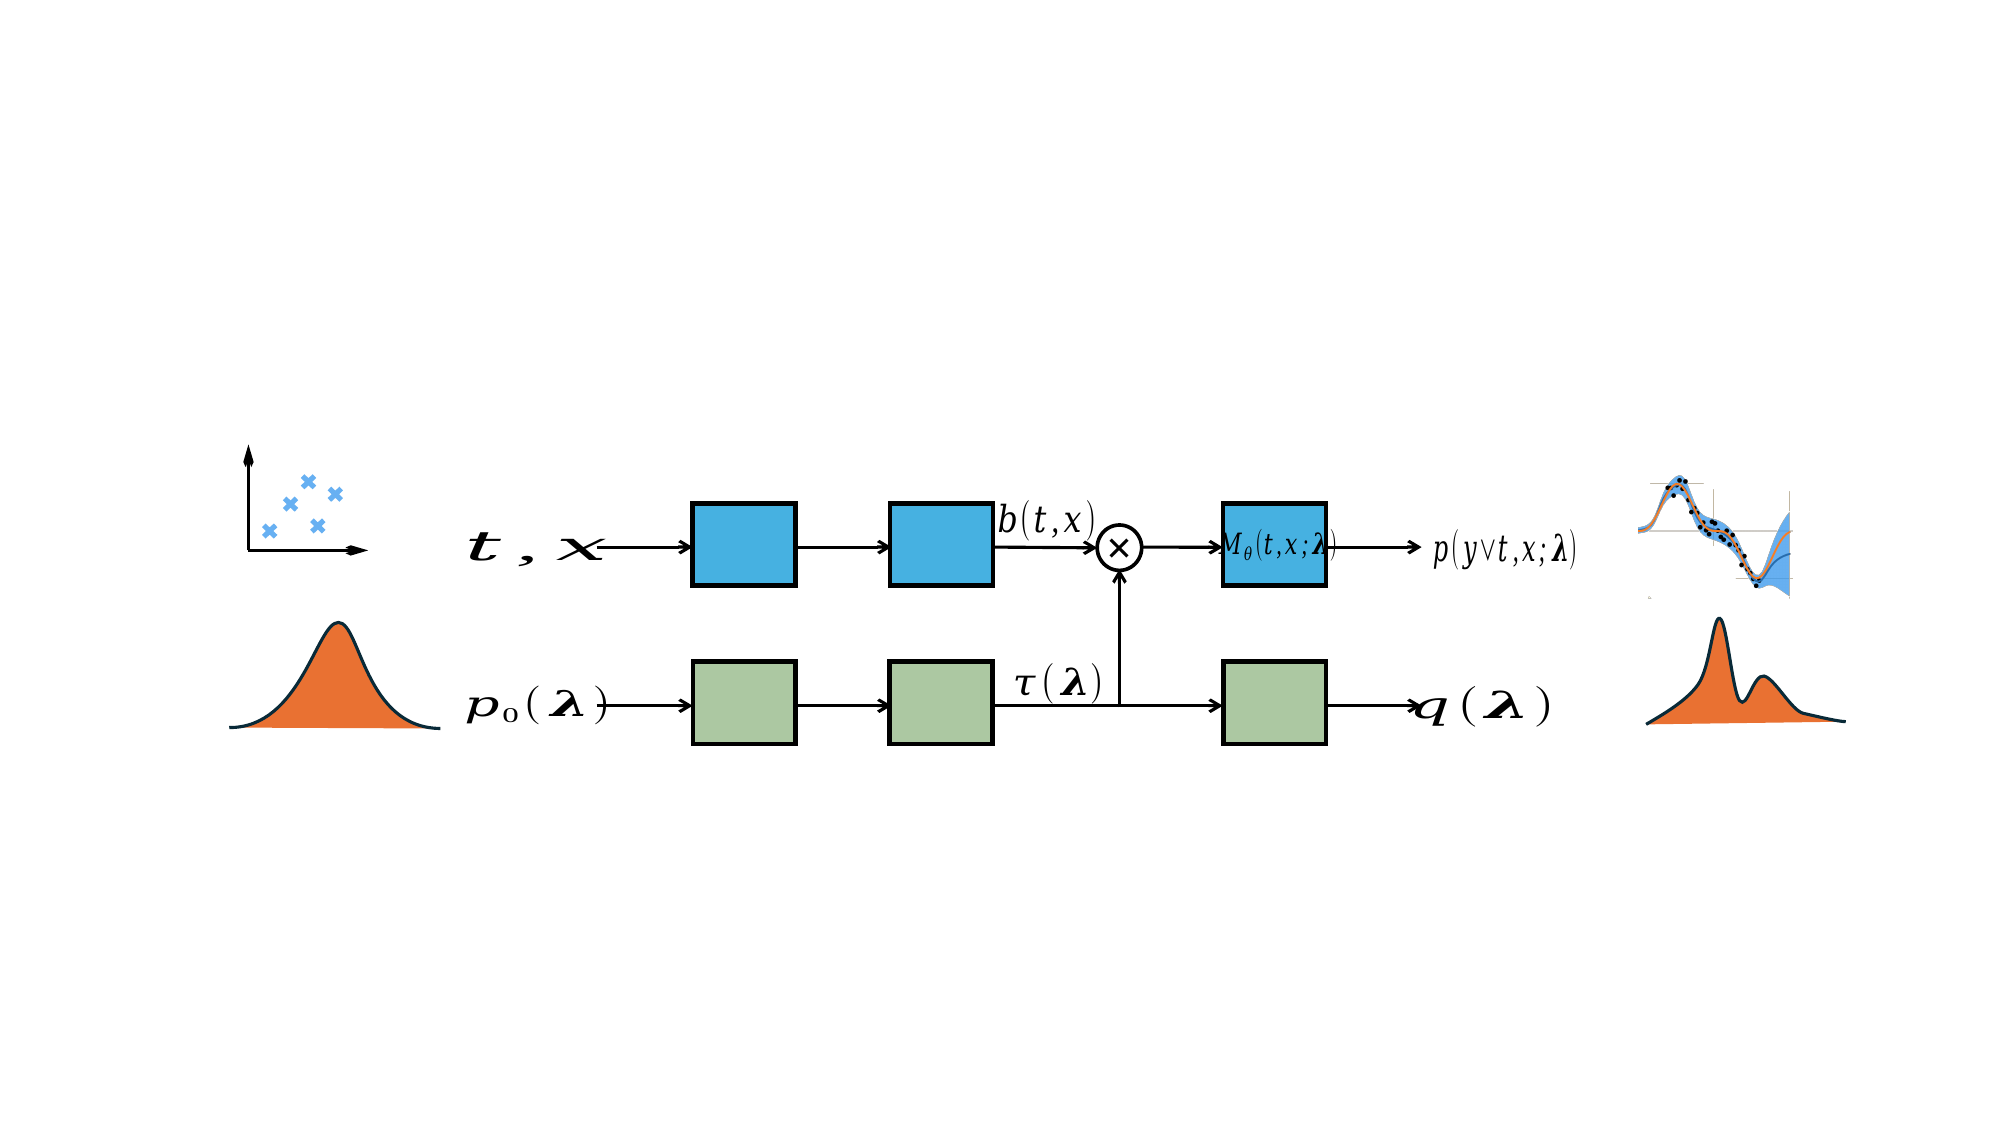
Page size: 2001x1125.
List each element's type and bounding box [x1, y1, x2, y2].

text_box [691, 660, 797, 746]
text_box [1222, 660, 1328, 746]
text_box [229, 620, 441, 731]
text_box [1095, 523, 1144, 572]
text_box [691, 502, 797, 587]
text_box [1221, 502, 1327, 587]
text_box [888, 660, 994, 746]
text_box [247, 443, 369, 551]
picture [1638, 439, 1807, 609]
picture [1106, 534, 1133, 561]
text_box [889, 502, 994, 587]
text_box [1645, 616, 1846, 726]
